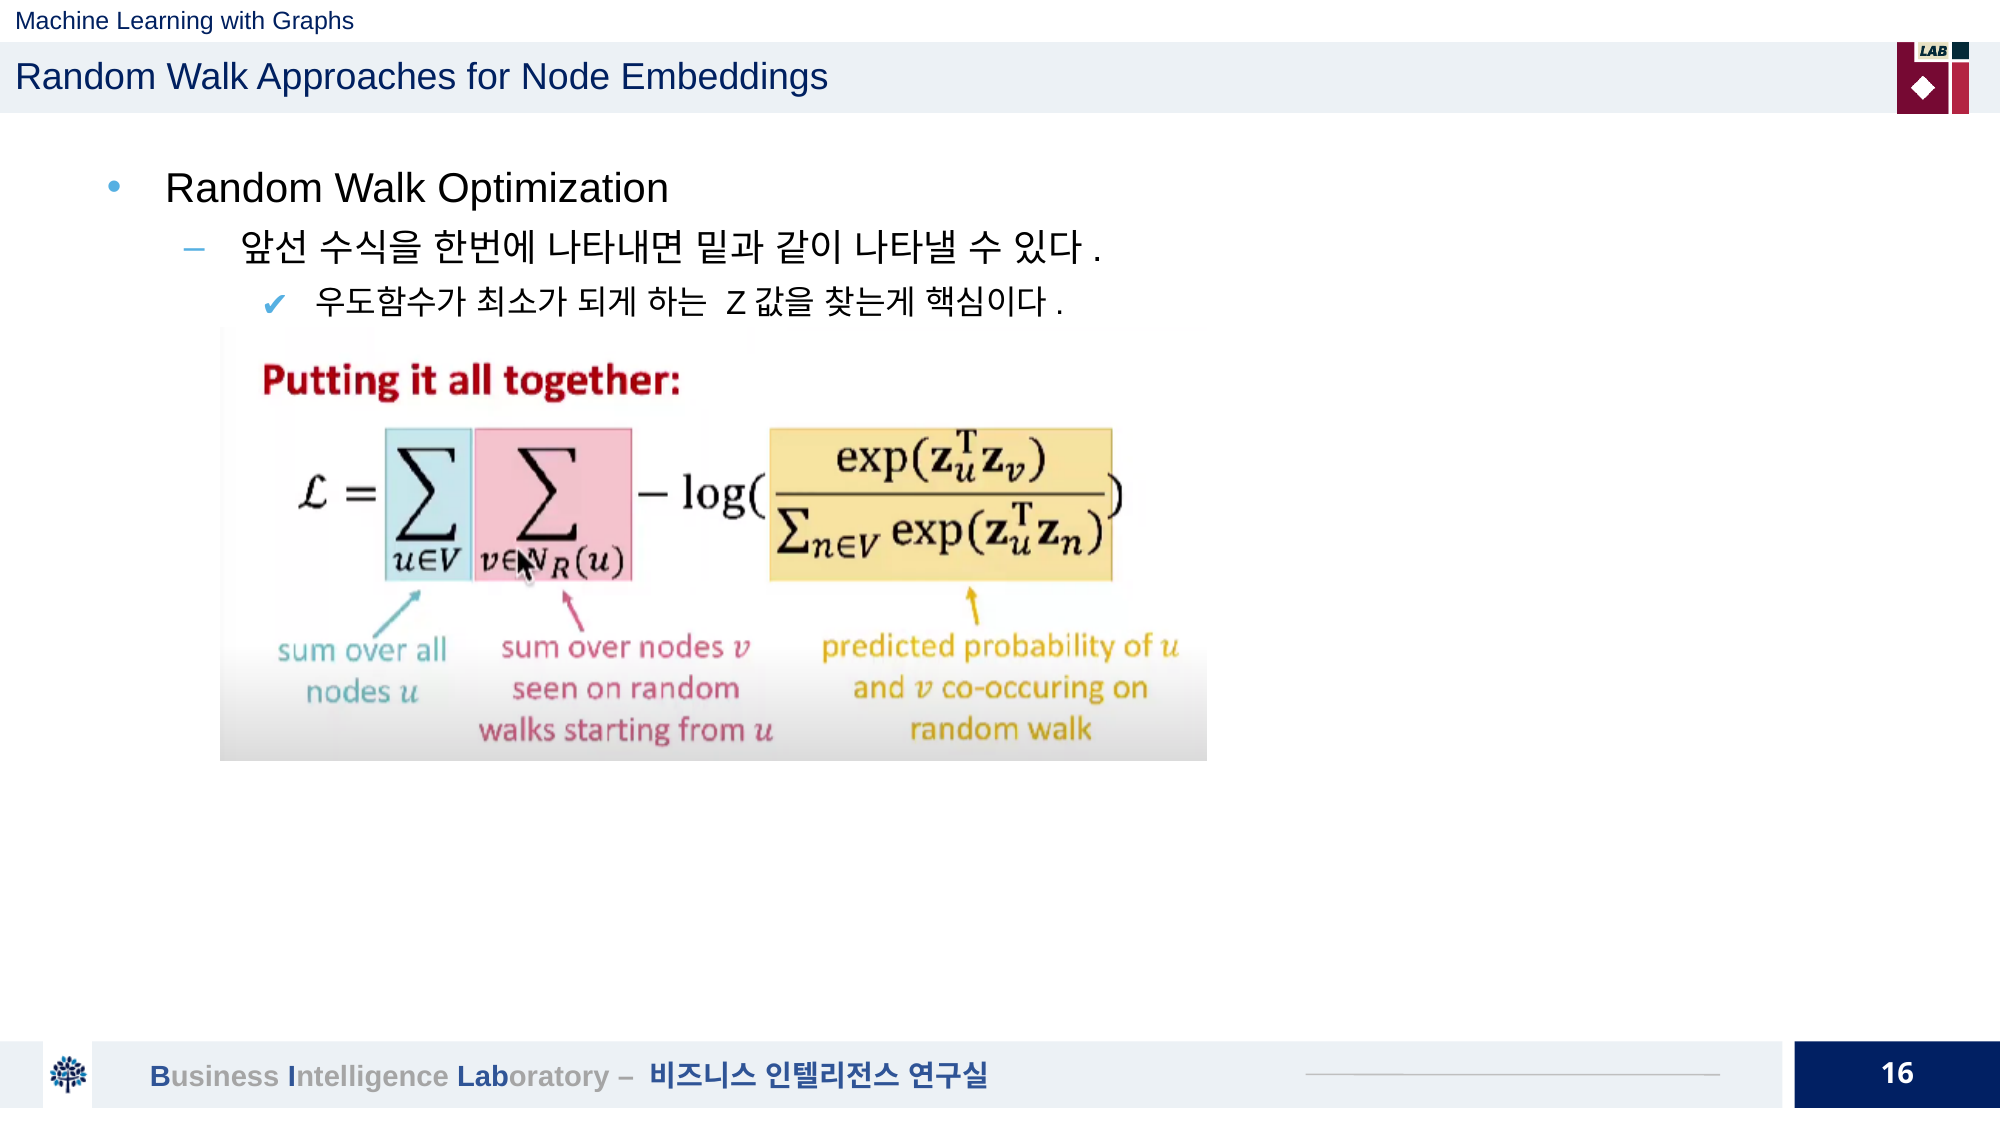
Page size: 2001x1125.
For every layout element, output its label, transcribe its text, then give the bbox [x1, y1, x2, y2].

picture [43, 1041, 92, 1108]
slide_number 16 [1825, 1044, 1970, 1105]
title Machine Learning with Graphs [0, 0, 598, 42]
subtitle Random Walk Approaches for Node Embeddings [0, 42, 1326, 113]
picture [220, 326, 1207, 761]
picture [1897, 41, 1969, 114]
list Random Walk Optimization 앞선 수식을 한번에 나타내면 밑과 같이 나타낼 수 있다. 우도함수가 최소가 되게 하는 Z값을 찾는게 핵심이다. [73, 138, 1927, 1028]
